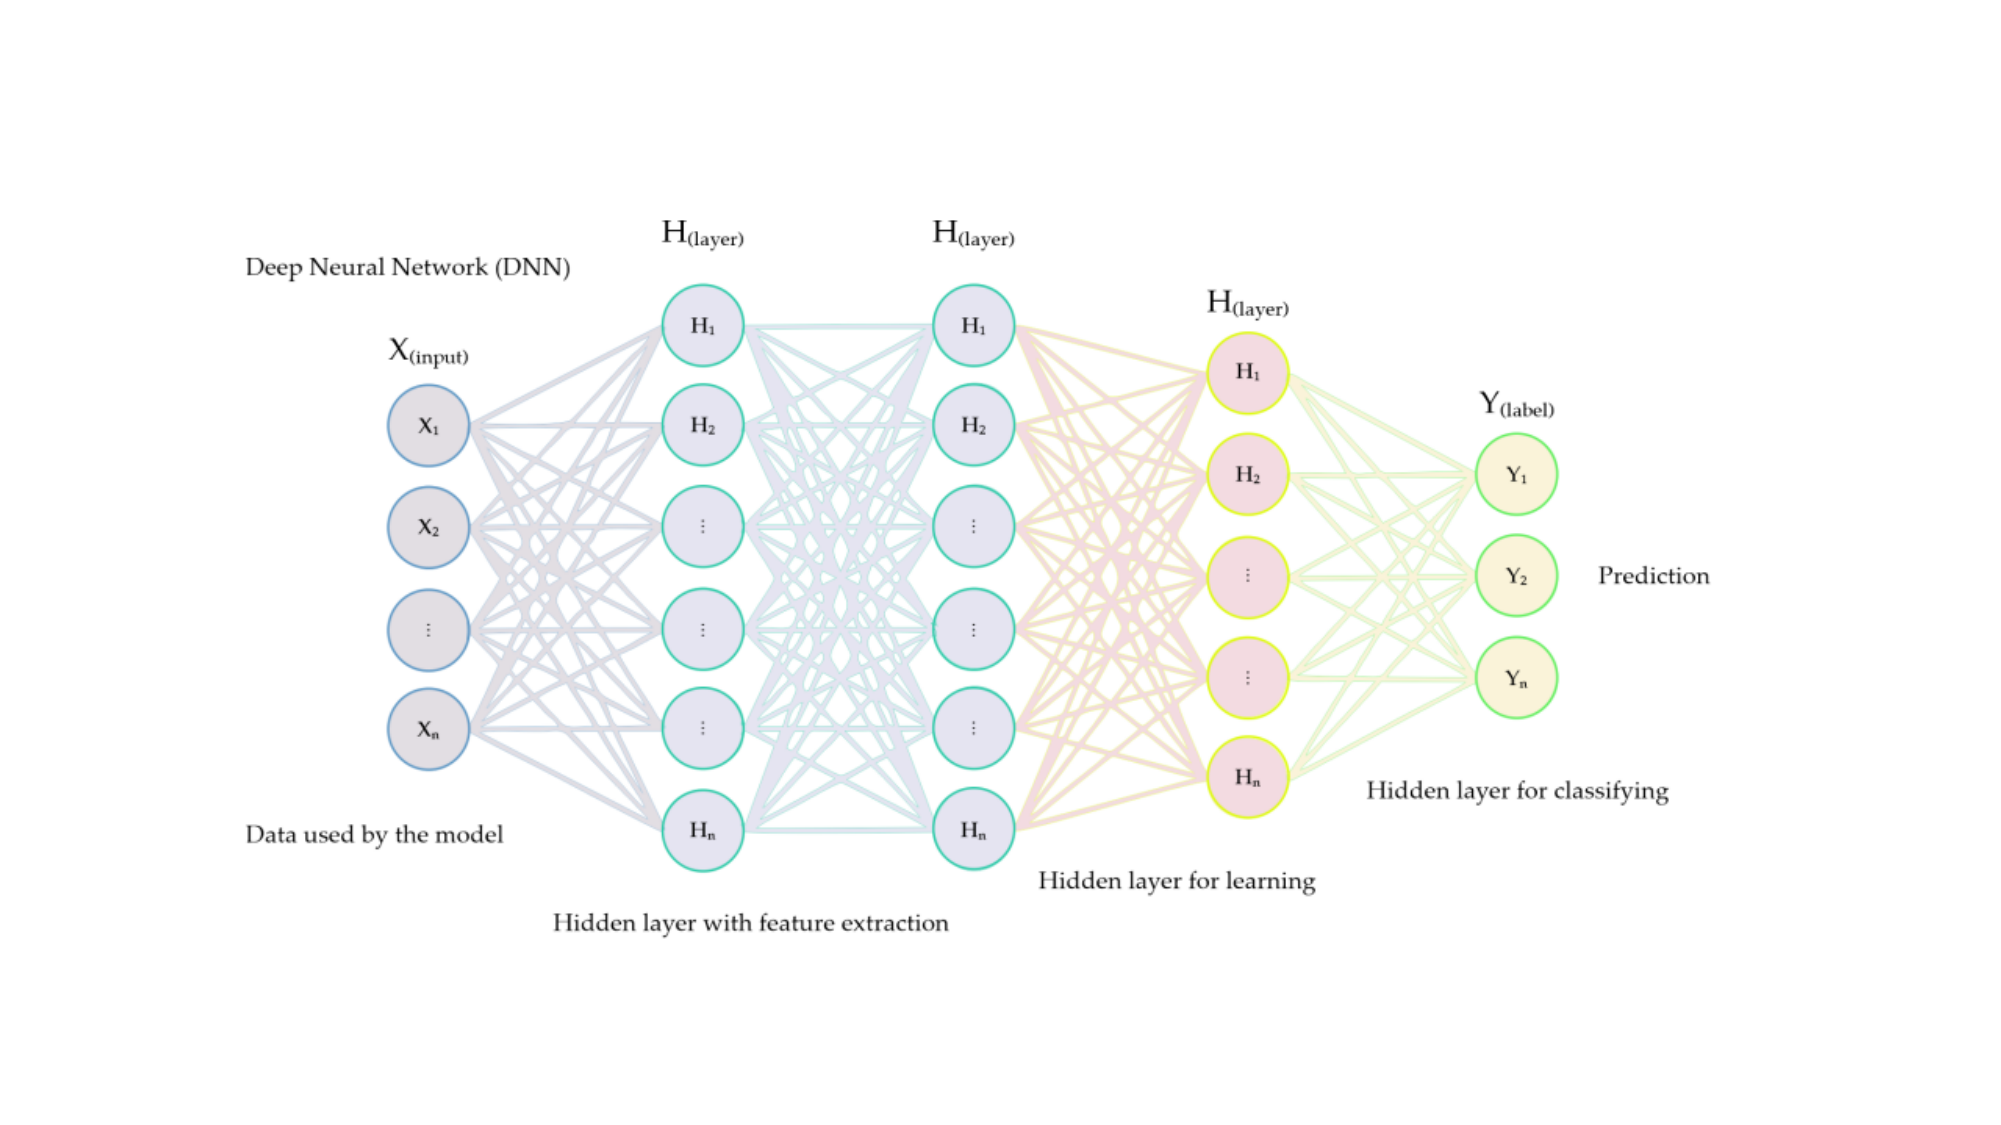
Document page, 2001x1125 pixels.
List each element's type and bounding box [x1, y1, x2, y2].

picture [218, 169, 1745, 956]
